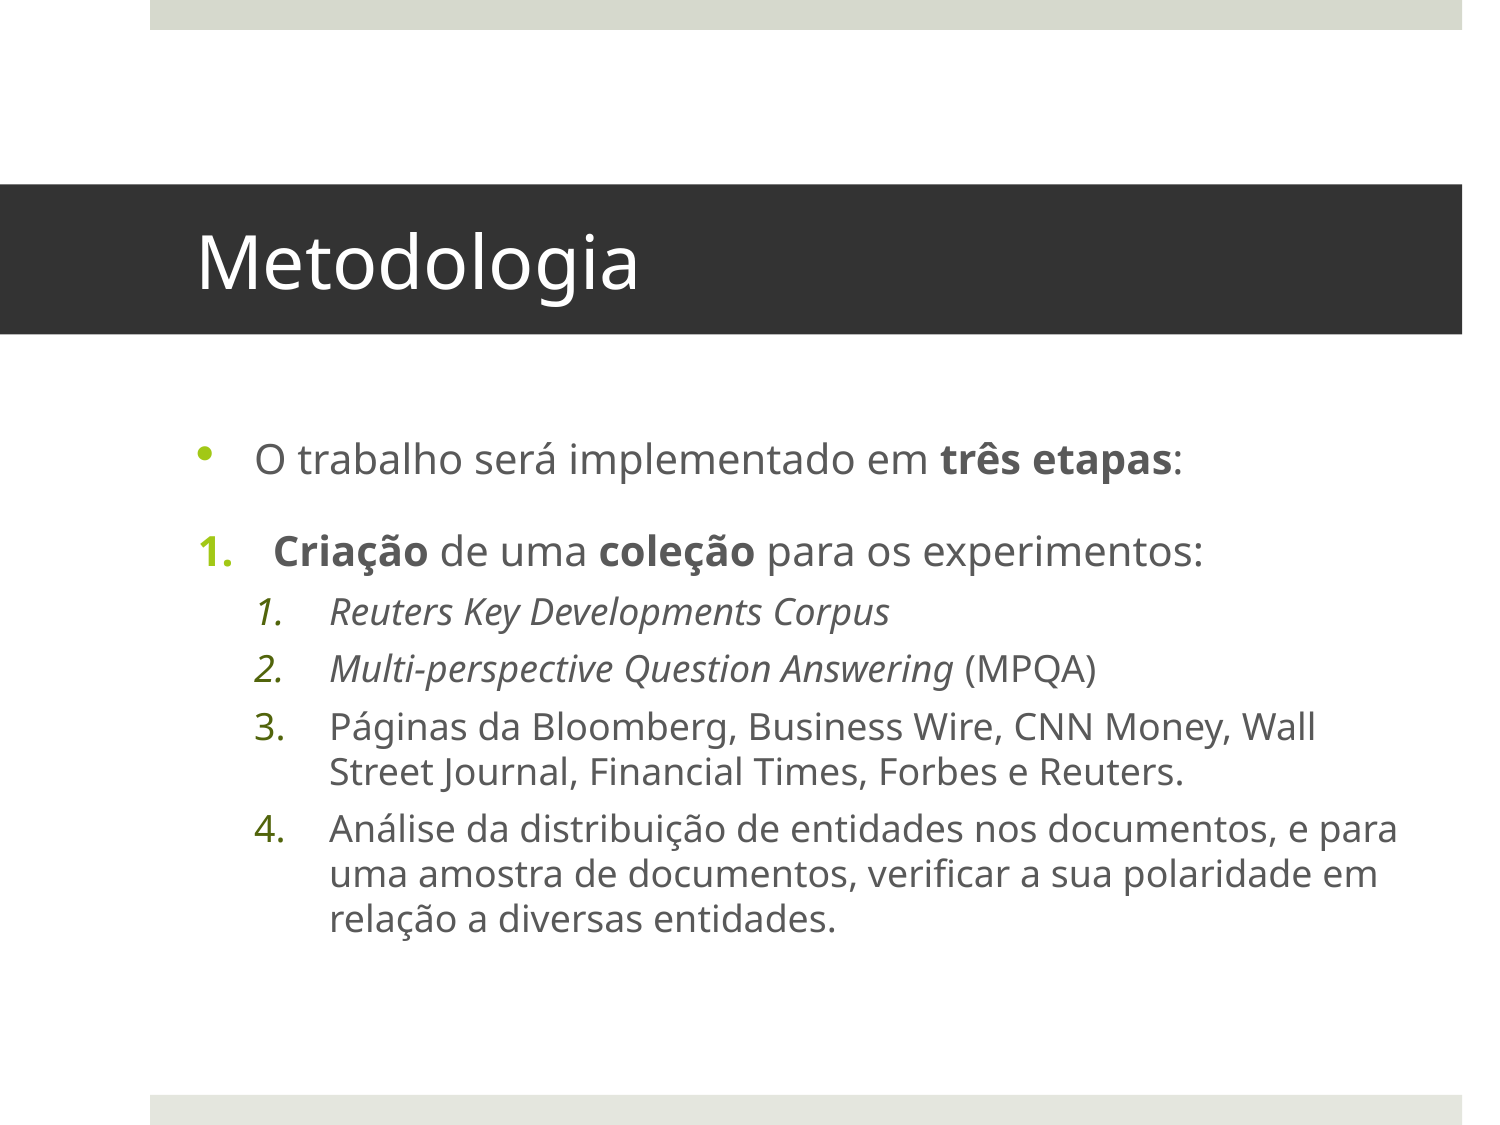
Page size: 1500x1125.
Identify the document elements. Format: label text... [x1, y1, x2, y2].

list O trabalho será implementado em três etapas: Criação de uma coleção para os experimentos: Reuters Key Developments Corpus Multi-perspective Question Answering (MPQA) Páginas da Bloomberg, Business Wire, CNN Money, Wall Street Journal, Financial Times, Forbes e Reuters. Análise da distribuição de entidades nos documentos, e para uma amostra de documentos, verificar a sua polaridade em relação a diversas entidades. [182, 425, 1432, 1028]
title Metodologia [0, 184, 1463, 335]
